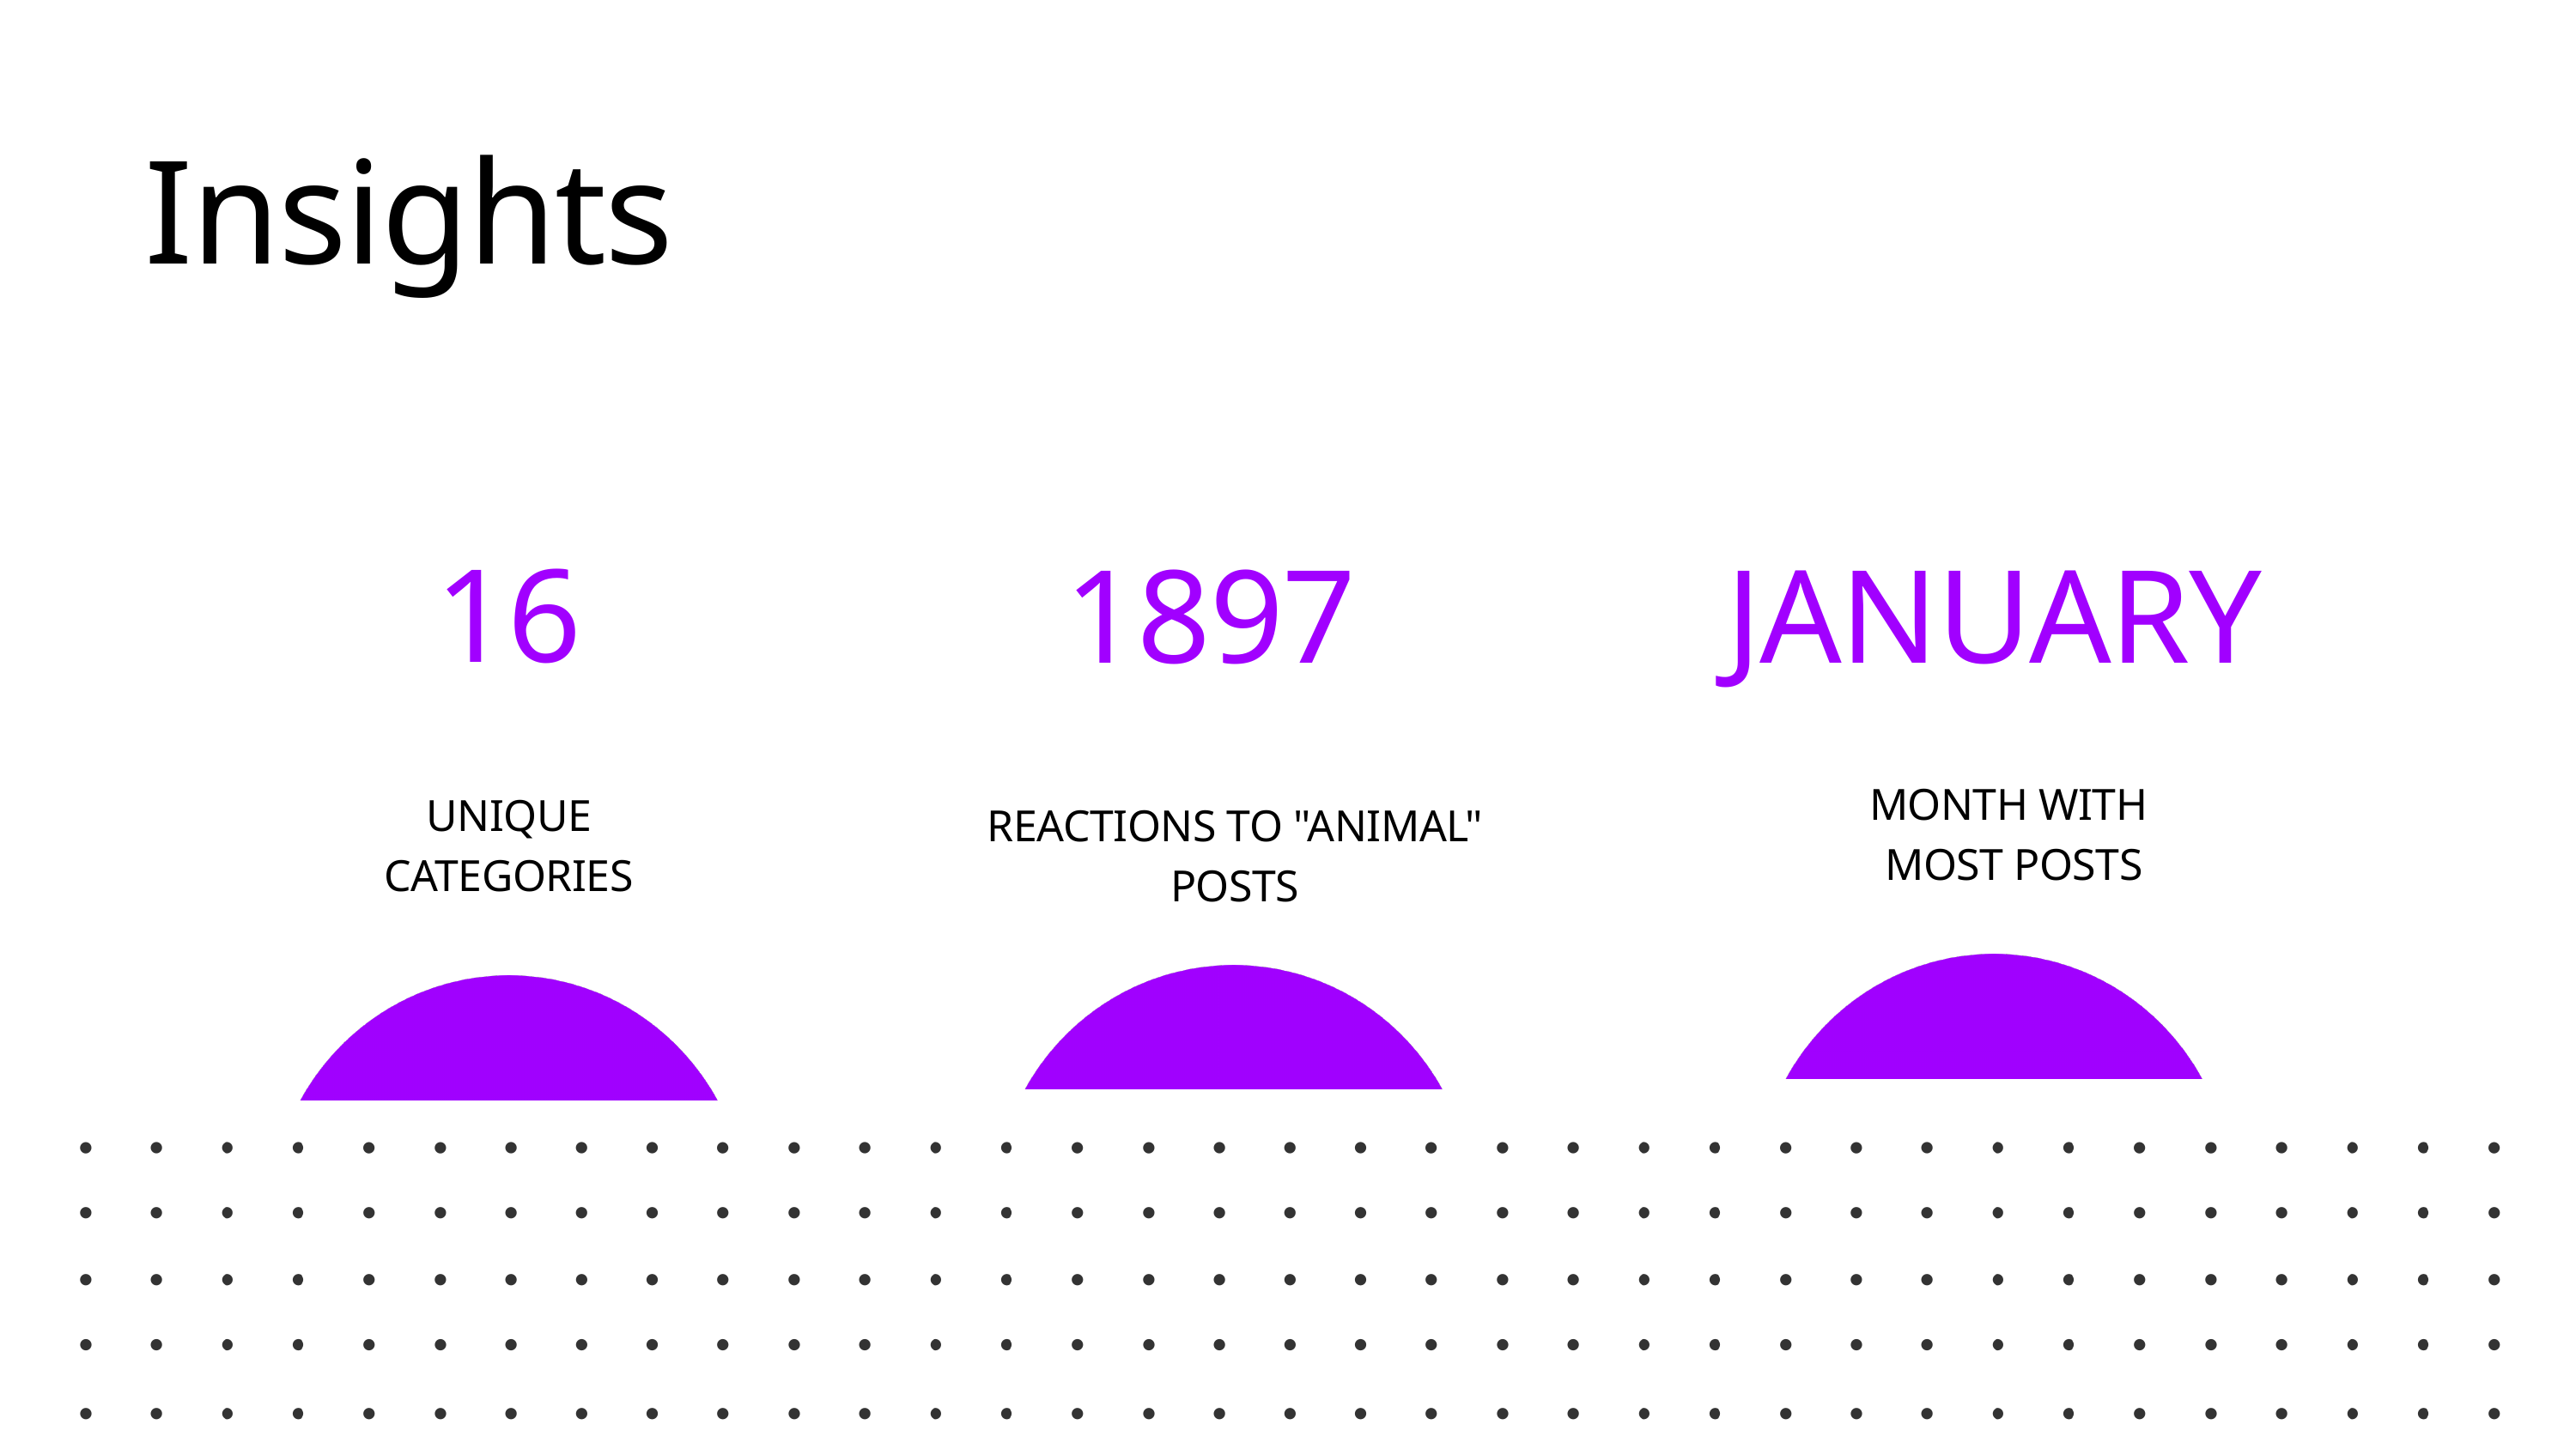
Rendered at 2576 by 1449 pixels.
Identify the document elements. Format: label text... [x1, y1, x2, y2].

picture [299, 975, 719, 1100]
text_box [72, 1137, 2504, 1422]
text_box 16 [252, 507, 765, 688]
picture [1784, 954, 2204, 1079]
text_box MONTH WITH MOST POSTS [1740, 768, 2287, 889]
text_box Insights [144, 121, 799, 294]
text_box REACTIONS TO "ANIMAL" POSTS [961, 790, 1509, 911]
text_box 1897 [881, 508, 1540, 689]
text_box UNIQUE CATEGORIES [252, 779, 765, 900]
picture [1024, 964, 1443, 1089]
text_box JANUARY [1665, 508, 2324, 689]
